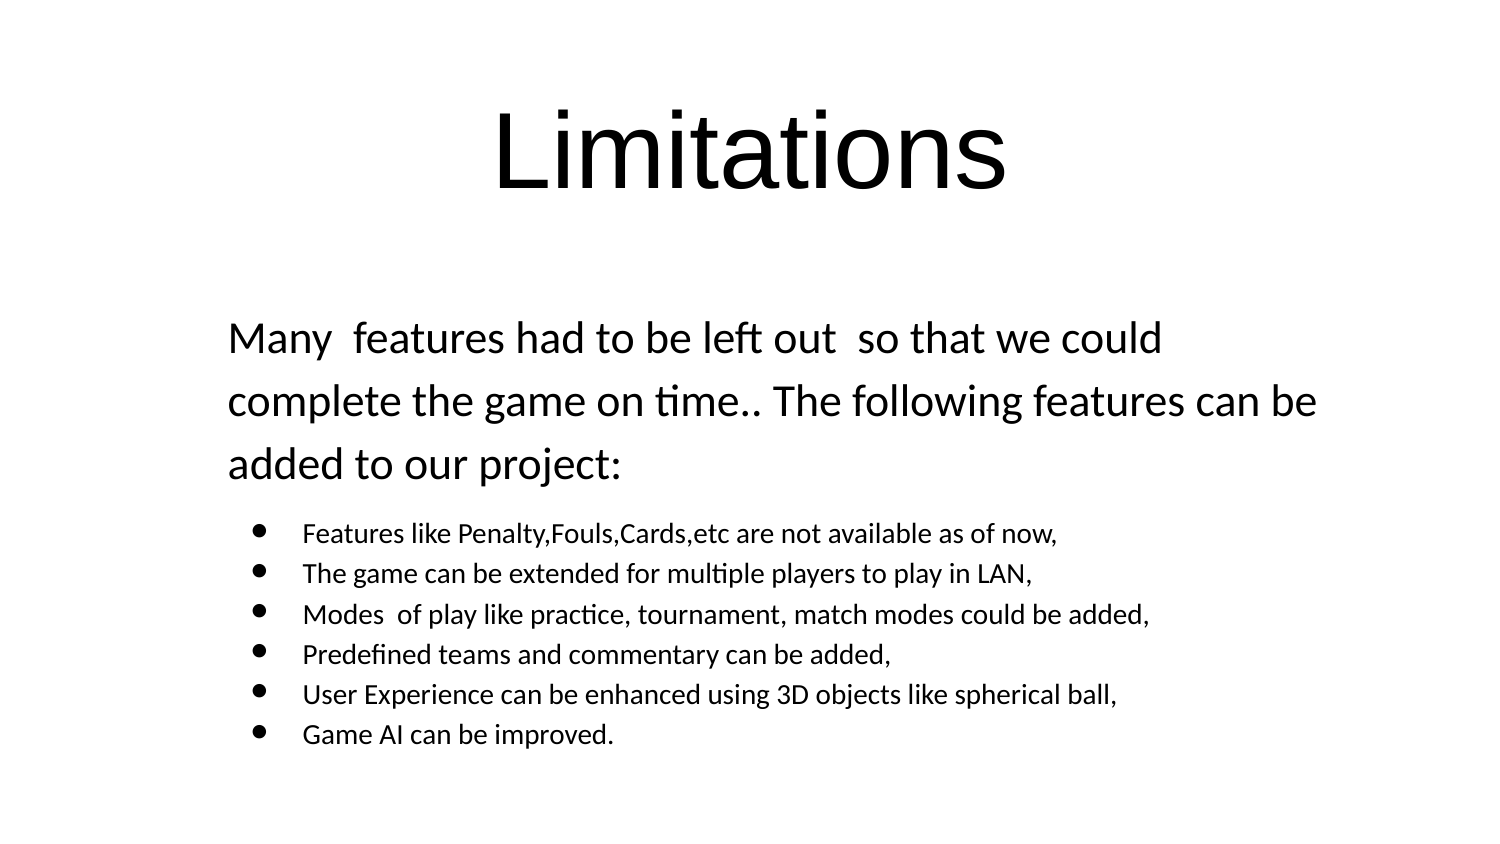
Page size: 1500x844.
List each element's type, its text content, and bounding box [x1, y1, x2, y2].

title Limitations [51, 78, 1449, 225]
text_box Many features had to be left out so that we could complete the game on time.. The following features can be added to our project: Features like Penalty,Fouls,Cards,etc are not available as of now, The game can be extended for multiple players to play in LAN, Modes of play like practice, tournament, match modes could be added, Predefined teams and commentary can be added, User Experience can be enhanced using 3D objects like spherical ball, Game AI can be improved. [212, 283, 1336, 754]
